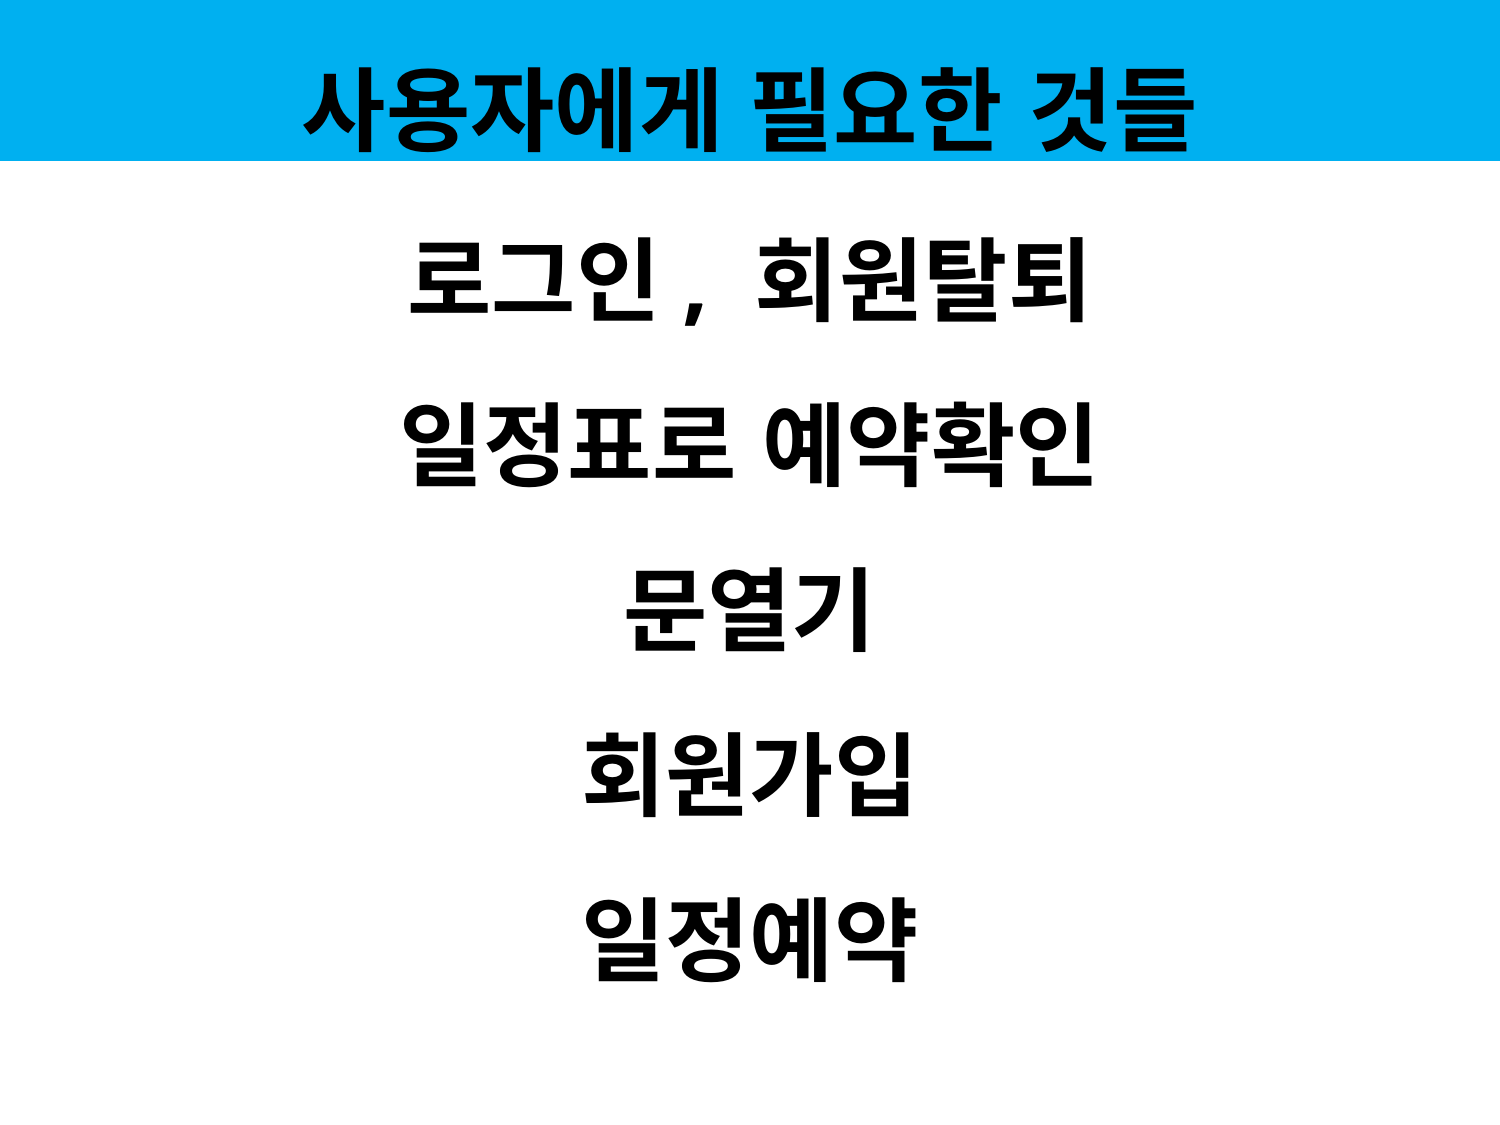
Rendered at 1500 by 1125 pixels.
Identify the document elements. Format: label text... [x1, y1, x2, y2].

text_box 로그인, 회원탈퇴 일정표로 예약확인 문열기 회원가입 일정예약 [112, 184, 1388, 976]
title 사용자에게 필요한 것들 [0, 0, 1500, 161]
